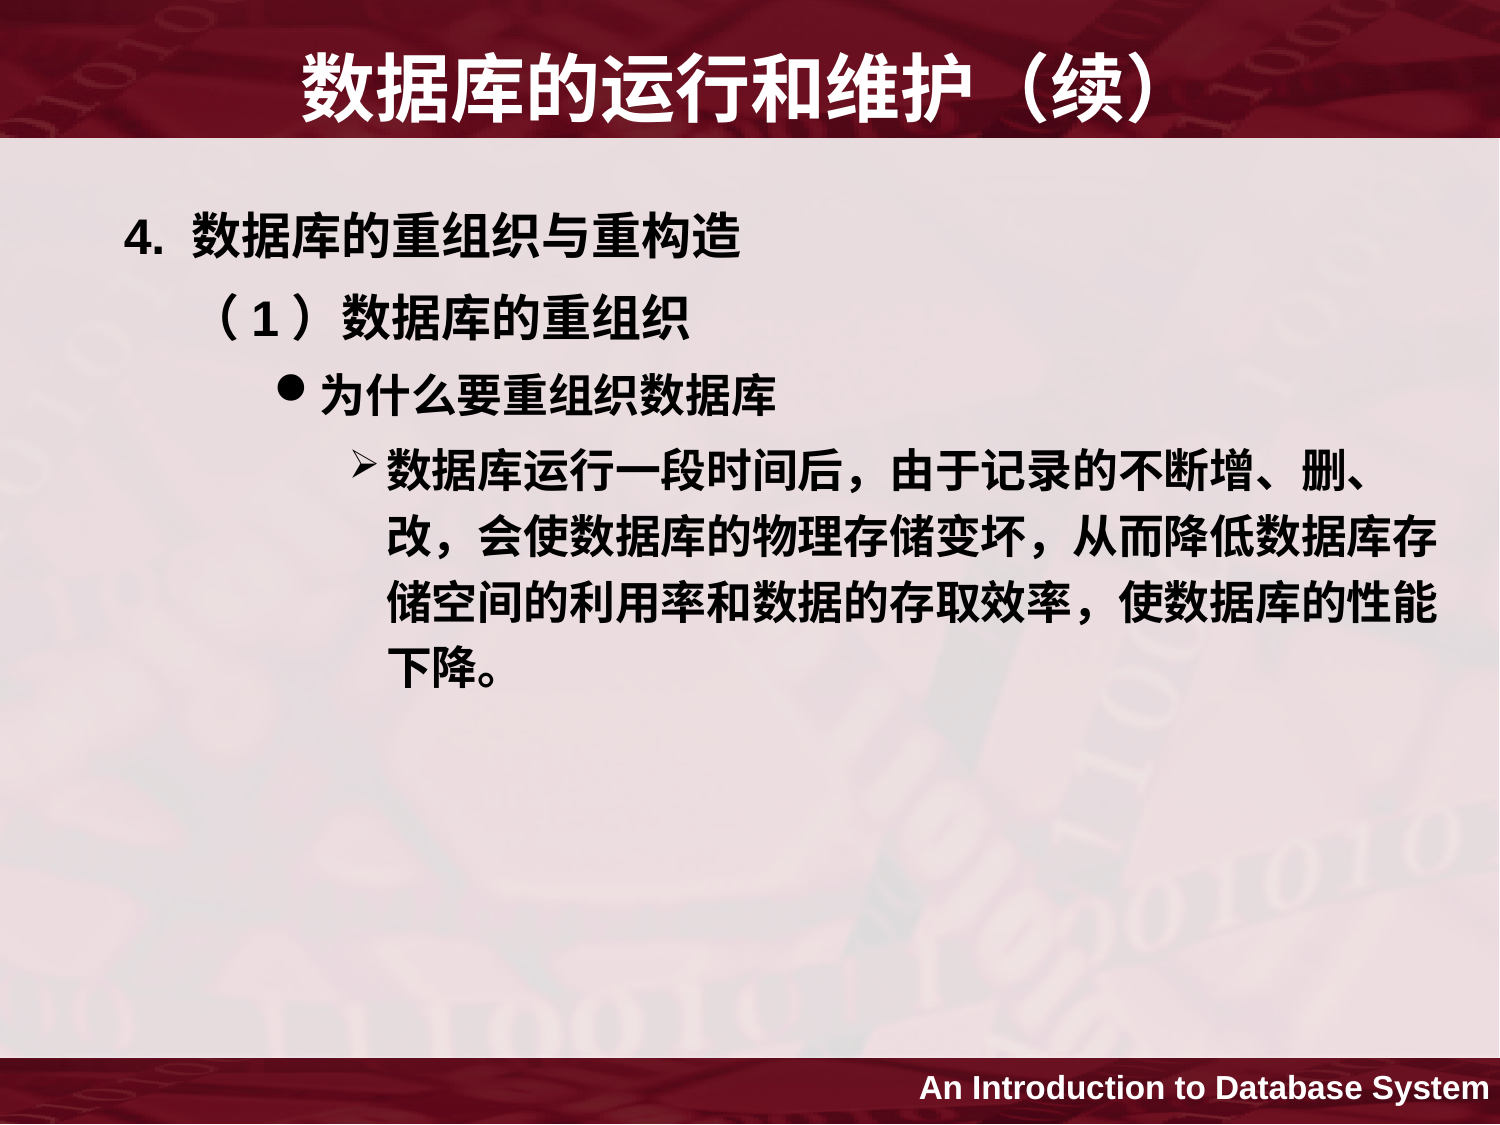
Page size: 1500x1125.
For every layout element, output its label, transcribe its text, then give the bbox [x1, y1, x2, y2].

picture [0, 0, 1500, 1124]
list 4. 数据库的重组织与重构造 （1）数据库的重组织 为什么要重组织数据库 数据库运行一段时间后，由于记录的不断增、删、改，会使数据库的物理存储变坏，从而降低数据库存储空间的利用率和数据的存取效率，使数据库的性能下降。 [108, 184, 1460, 982]
title 数据库的运行和维护（续） [74, 0, 1426, 181]
